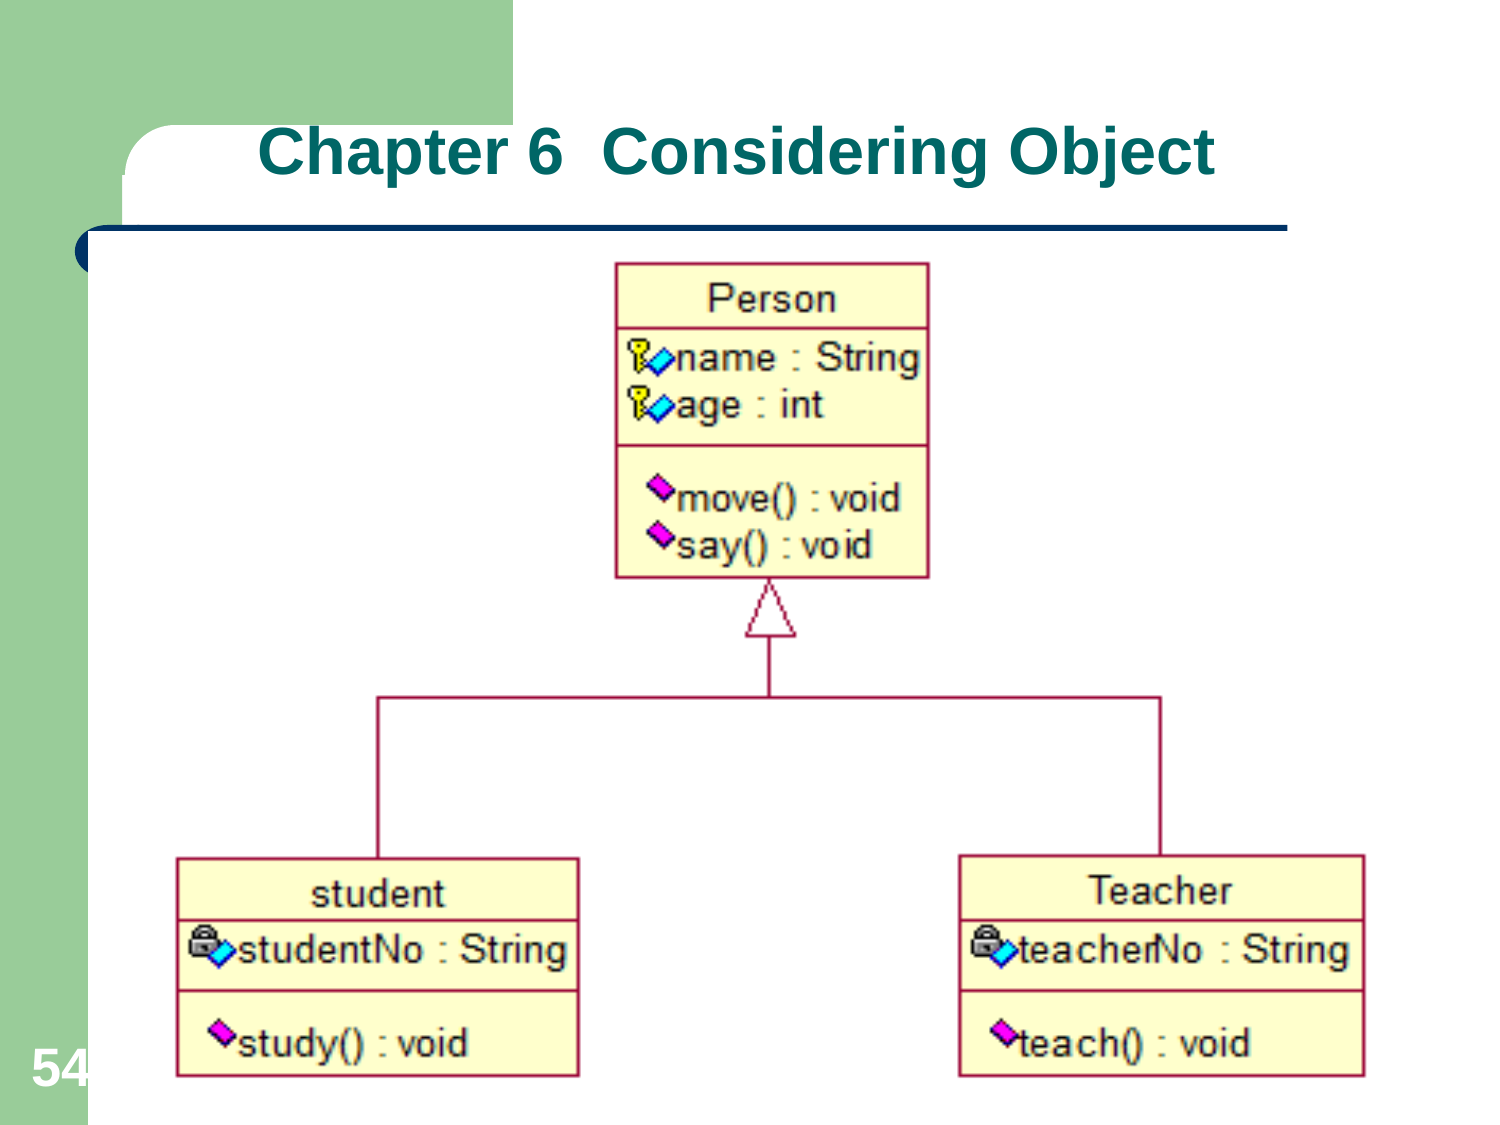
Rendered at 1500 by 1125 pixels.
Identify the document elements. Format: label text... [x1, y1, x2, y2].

title Chapter 6 Considering Object [150, 58, 1463, 197]
picture [88, 231, 1500, 1125]
slide_number 54 [13, 1024, 83, 1106]
